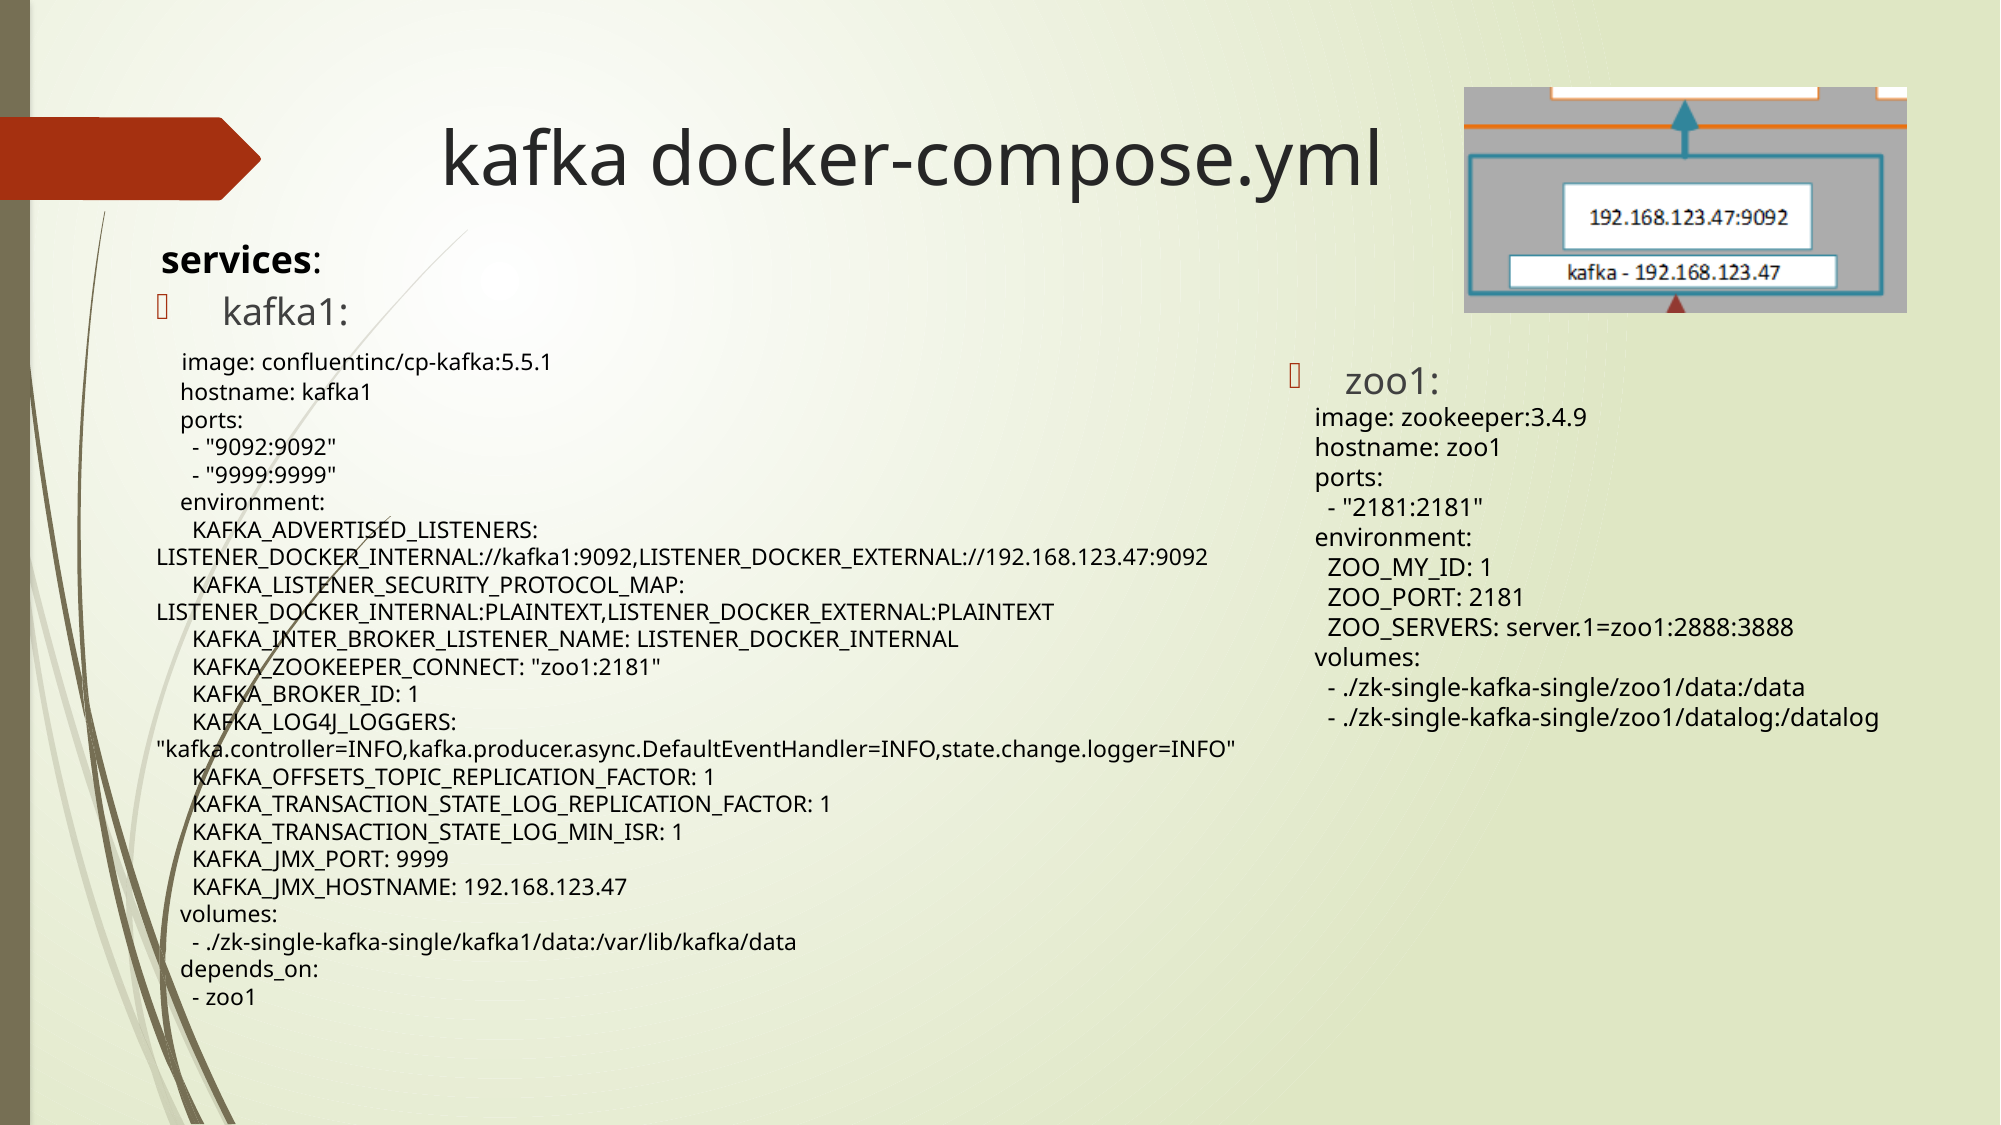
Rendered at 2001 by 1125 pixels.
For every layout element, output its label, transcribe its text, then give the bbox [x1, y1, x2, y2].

picture [1464, 87, 1908, 313]
list zoo1: image: zookeeper:3.4.9 hostname: zoo1 ports: - "2181:2181" environment: ZOO_MY_ID: 1 ZOO_PORT: 2181 ZOO_SERVERS: server.1=zoo1:2888:3888 volumes: - ./zk-single-kafka-single/zoo1/data:/data - ./zk-single-kafka-single/zoo1/datalog:/datalog [1289, 349, 2000, 870]
title kafka docker-compose.yml [425, 102, 1459, 313]
text_box services: [146, 229, 337, 289]
text_box kafka1: image: confluentinc/cp-kafka:5.5.1 hostname: kafka1 ports: - "9092:9092" - "9999:9999" environment: KAFKA_ADVERTISED_LISTENERS: LISTENER_DOCKER_INTERNAL://kafka1:9092,LISTENER_DOCKER_EXTERNAL://192.168.123.47:9092 KAFKA_LISTENER_SECURITY_PROTOCOL_MAP: LISTENER_DOCKER_INTERNAL:PLAINTEXT,LISTENER_DOCKER_EXTERNAL:PLAINTEXT KAFKA_INTER_BROKER_LISTENER_NAME: LISTENER_DOCKER_INTERNAL KAFKA_ZOOKEEPER_CONNECT: "zoo1:2181" KAFKA_BROKER_ID: 1 KAFKA_LOG4J_LOGGERS: "kafka.controller=INFO,kafka.producer.async.DefaultEventHandler=INFO,state.change.logger=INFO" KAFKA_OFFSETS_TOPIC_REPLICATION_FACTOR: 1 KAFKA_TRANSACTION_STATE_LOG_REPLICATION_FACTOR: 1 KAFKA_TRANSACTION_STATE_LOG_MIN_ISR: 1 KAFKA_JMX_PORT: 9999 KAFKA_JMX_HOSTNAME: 192.168.123.47 volumes: - ./zk-single-kafka-single/kafka1/data:/var/lib/kafka/data depends_on: - zoo1 [141, 289, 1289, 1017]
